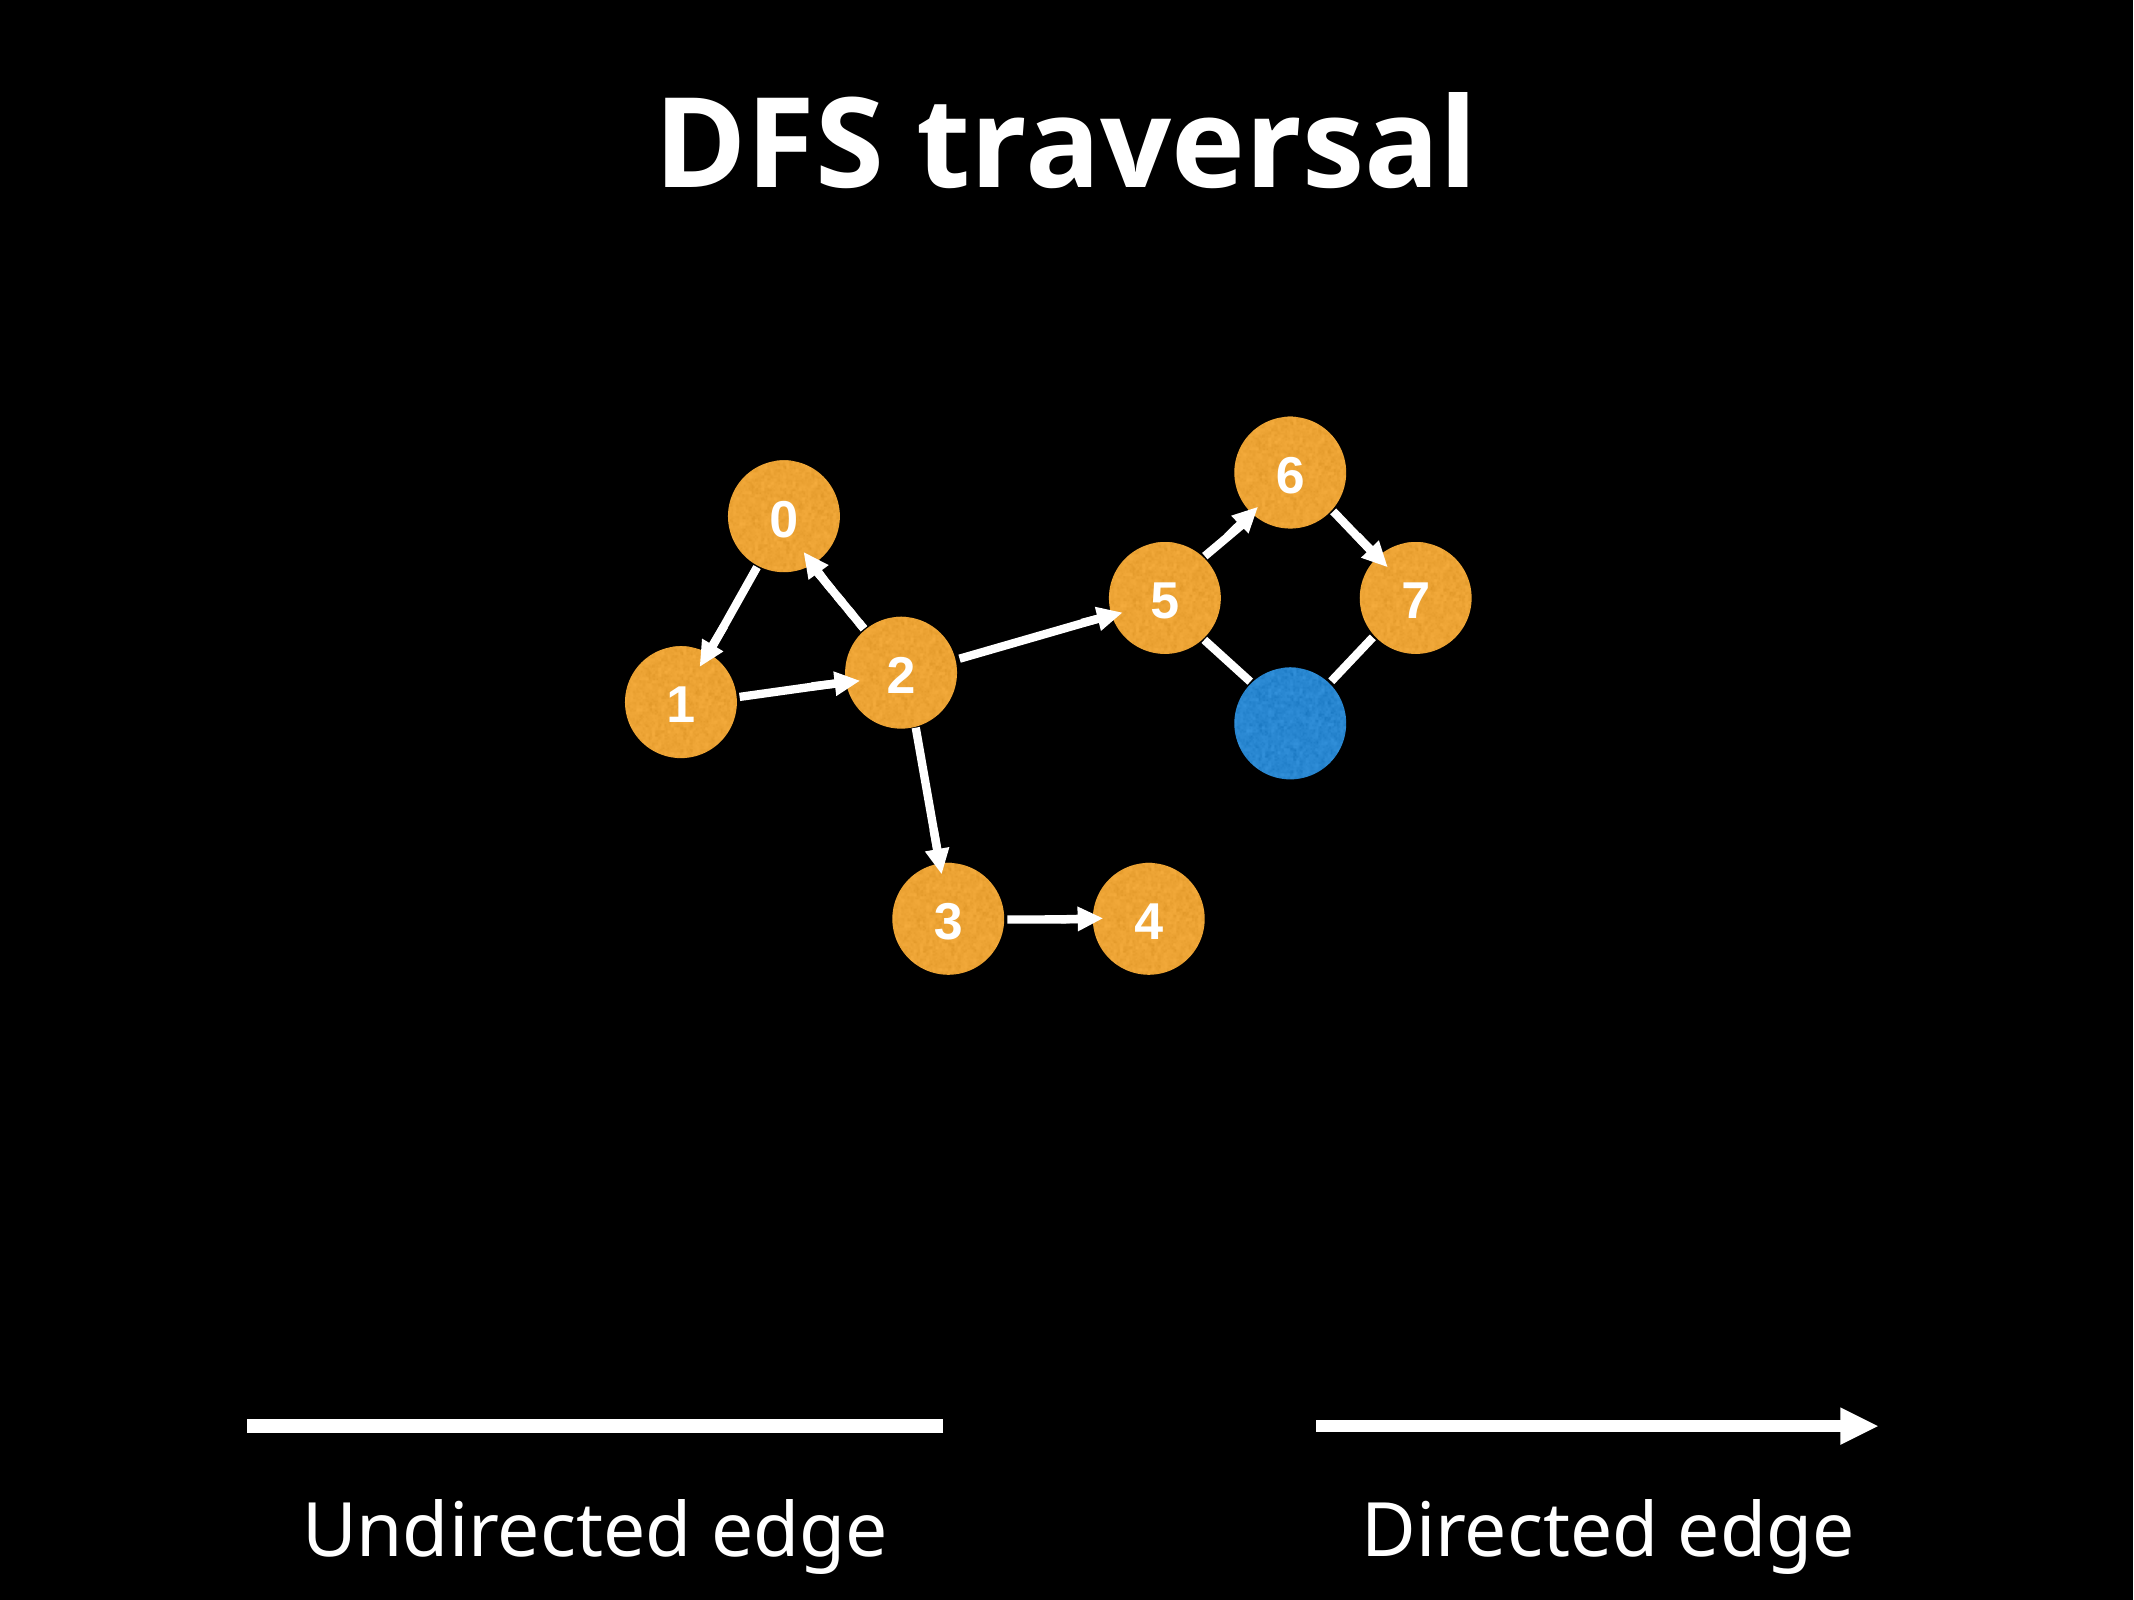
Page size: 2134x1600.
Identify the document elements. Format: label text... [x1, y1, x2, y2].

text_box DFS traversal [385, 54, 1748, 221]
text_box Directed edge [1353, 1472, 1864, 1580]
text_box Undirected edge [293, 1472, 897, 1580]
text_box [624, 416, 1472, 976]
text_box [1316, 1419, 1878, 1433]
